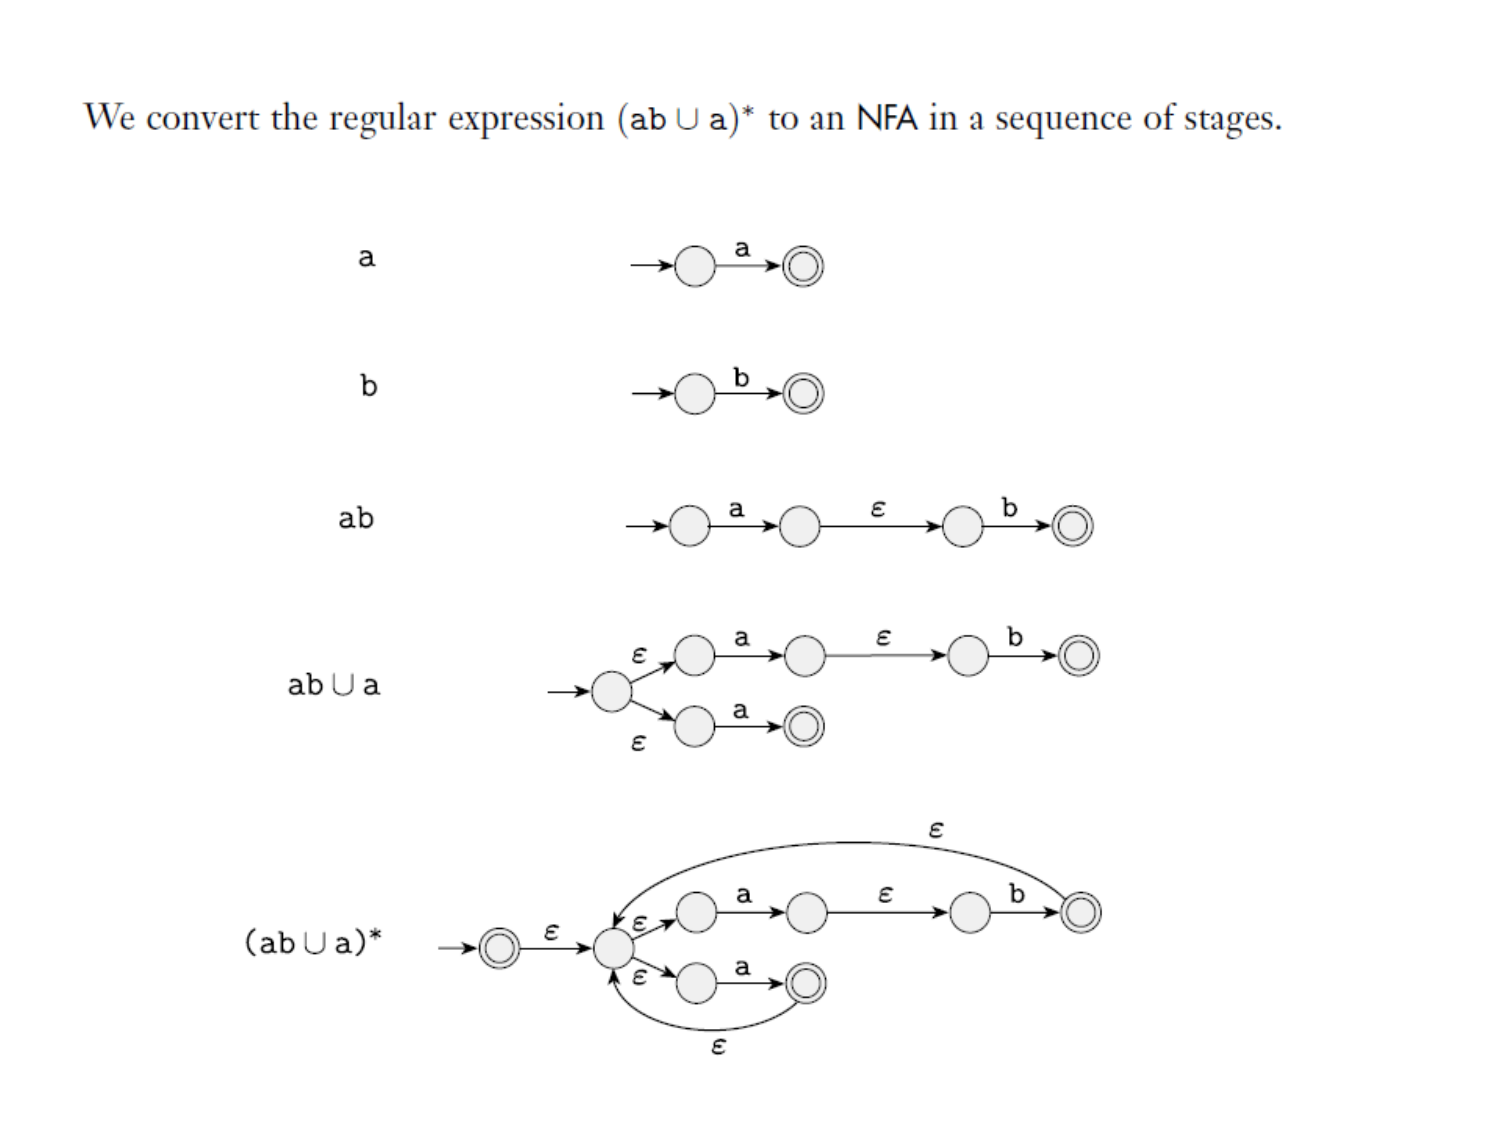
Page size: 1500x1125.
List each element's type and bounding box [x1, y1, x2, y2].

picture [174, 199, 1221, 1076]
picture [74, 87, 1296, 141]
